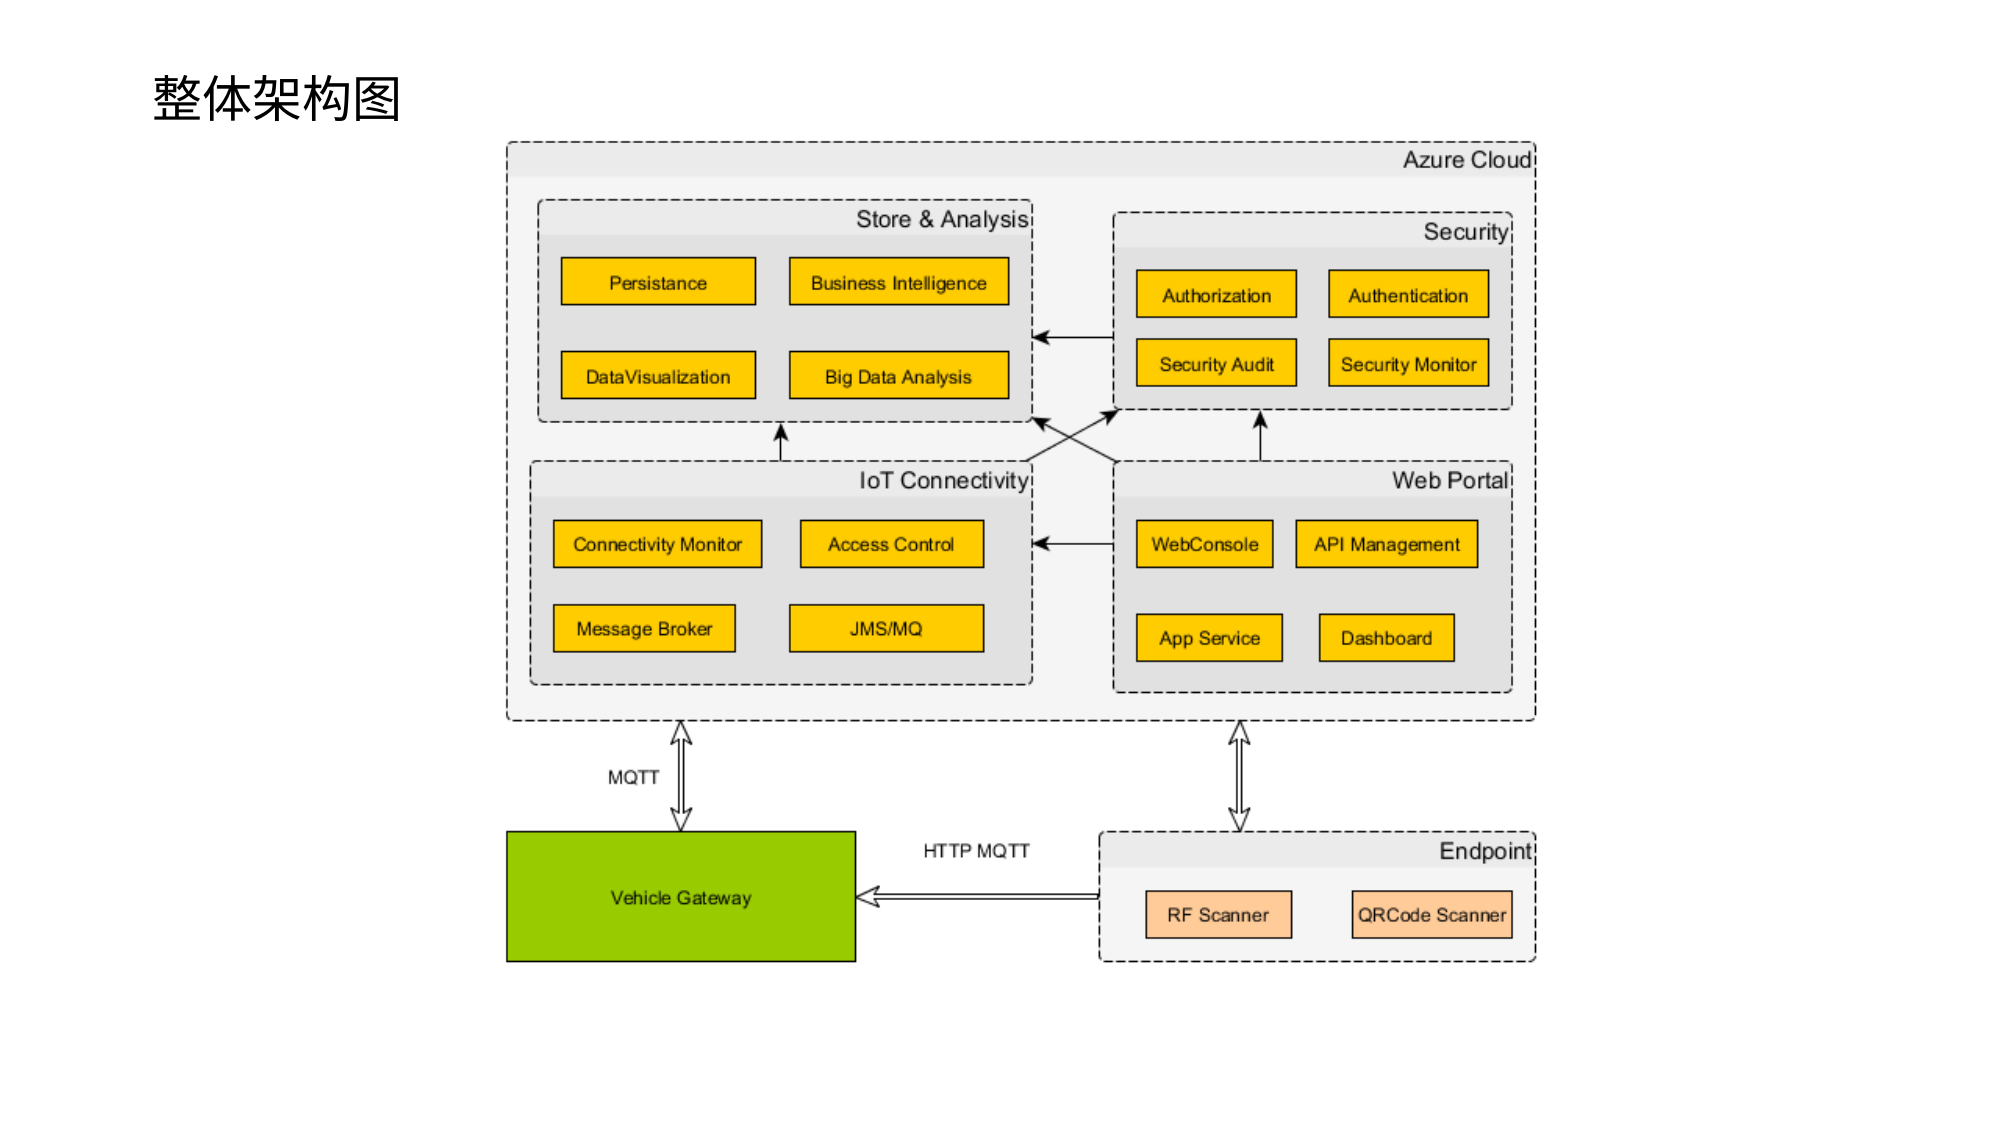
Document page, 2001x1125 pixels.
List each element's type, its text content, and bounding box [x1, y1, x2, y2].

picture [483, 118, 1560, 986]
title 整体架构图 [137, 59, 825, 143]
